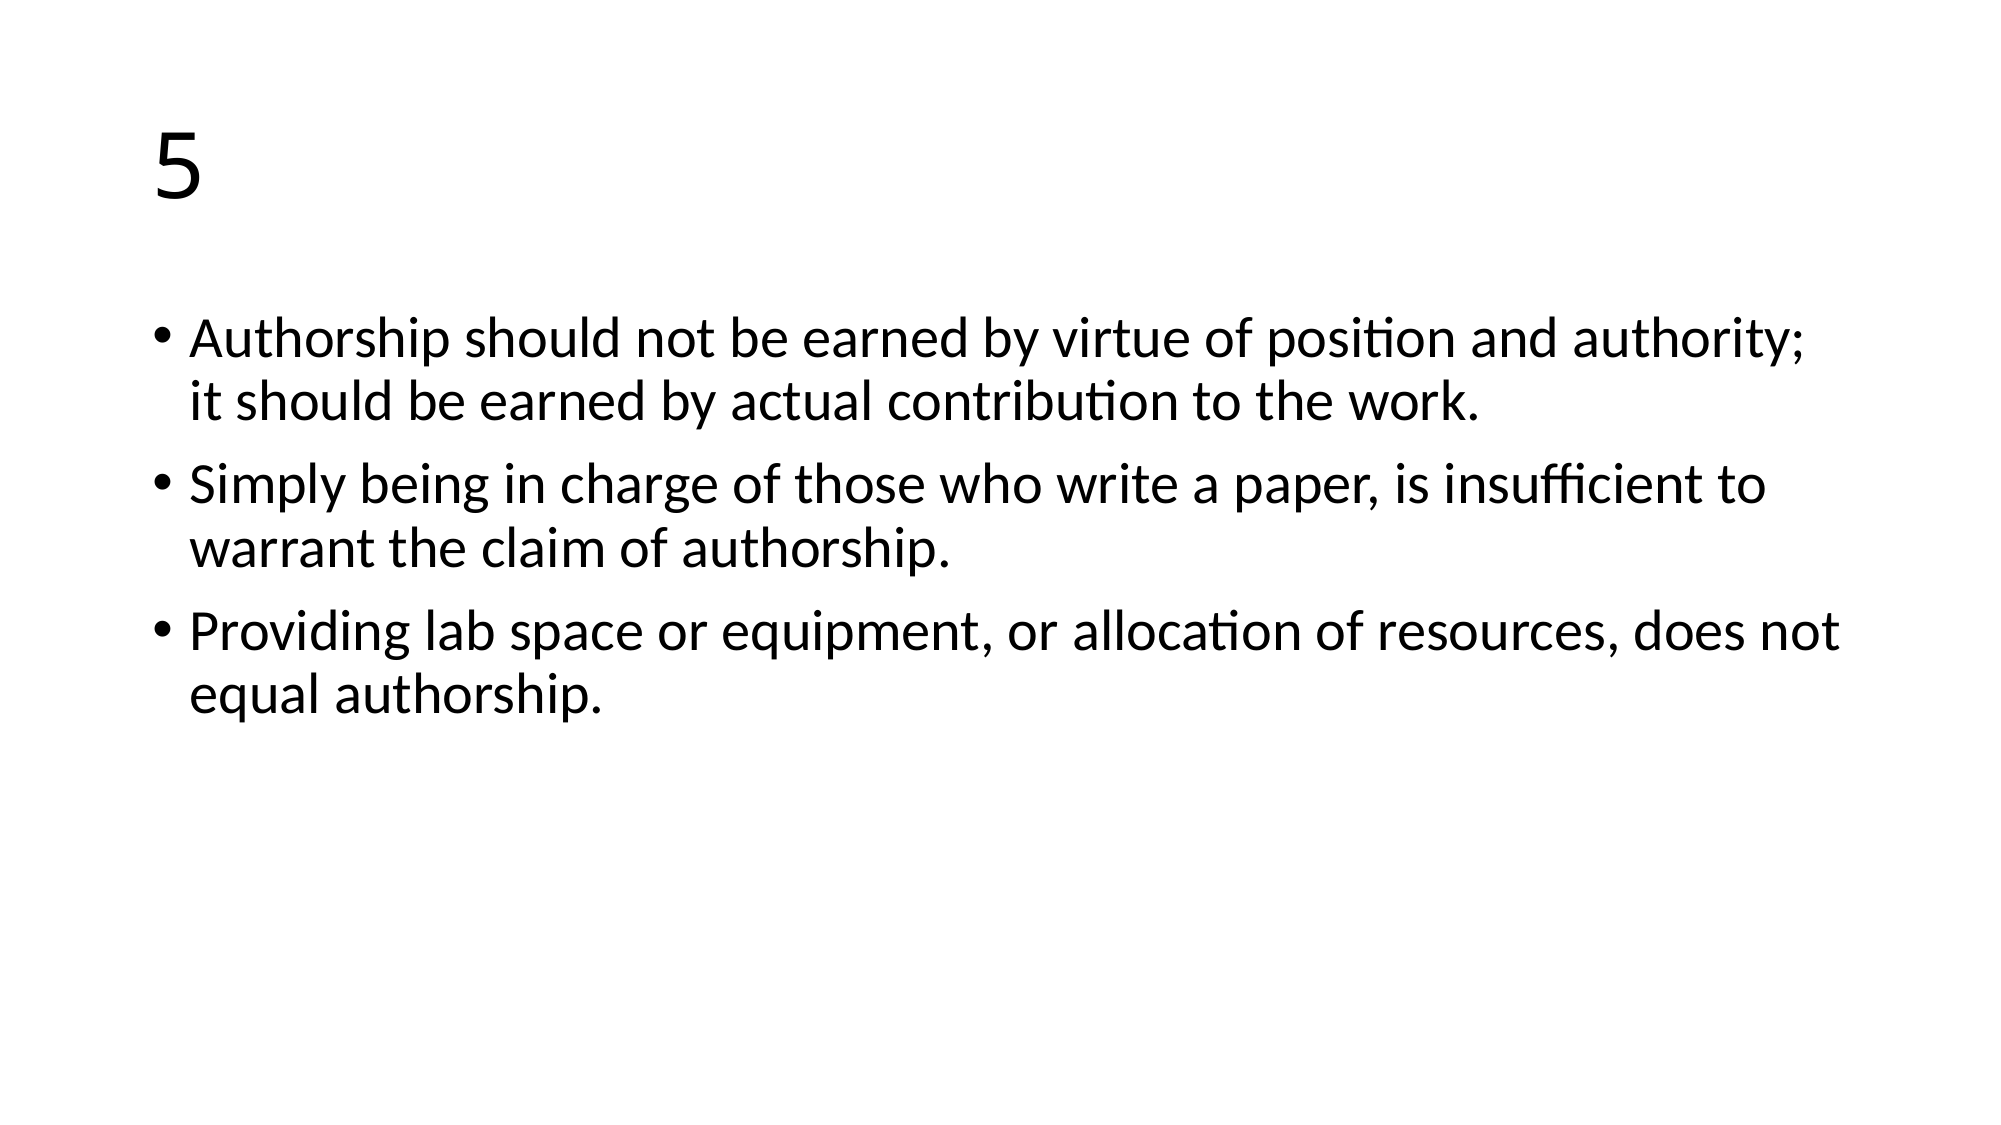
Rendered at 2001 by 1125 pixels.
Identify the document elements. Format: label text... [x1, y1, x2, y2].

list Authorship should not be earned by virtue of position and authority; it should be earned by actual contribution to the work. Simply being in charge of those who write a paper, is insufficient to warrant the claim of authorship. Providing lab space or equipment, or allocation of resources, does not equal authorship. [137, 299, 1863, 1014]
title 5 [137, 59, 1863, 278]
